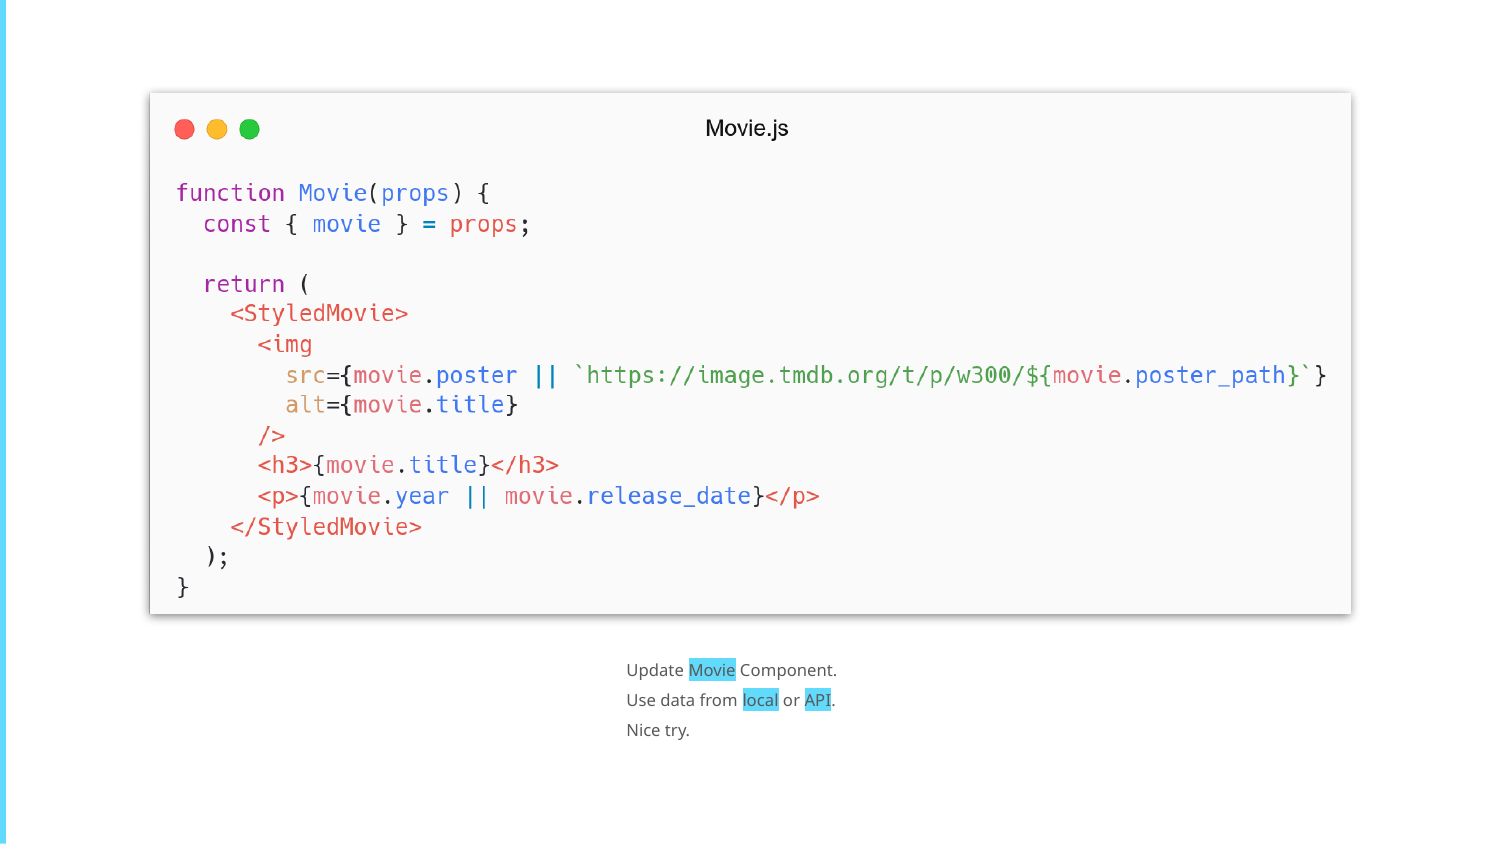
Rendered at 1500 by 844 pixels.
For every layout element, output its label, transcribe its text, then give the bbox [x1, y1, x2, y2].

picture [149, 92, 1351, 614]
text_box [0, 0, 6, 844]
text_box Update Movie Component. Use data from local or API. Nice try. [611, 634, 889, 755]
